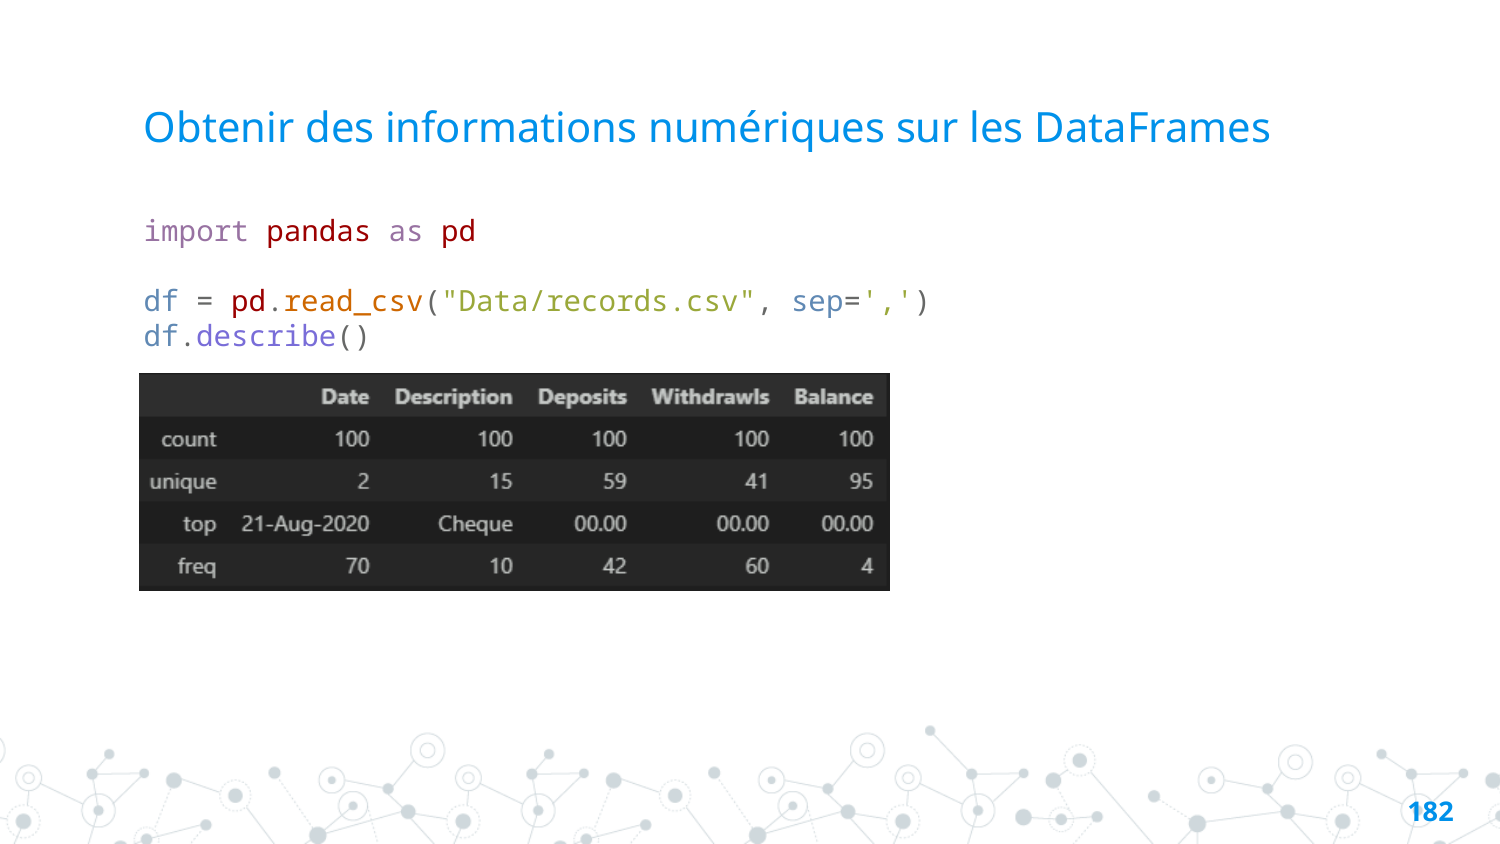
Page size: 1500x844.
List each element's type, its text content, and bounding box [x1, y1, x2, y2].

slide_number 181 [1378, 779, 1469, 844]
text_box import pandas as pd df = pd.read_csv("Data/records.csv", sep=',') df.describe() [128, 205, 1379, 360]
title Obtenir des informations numériques sur les DataFrames [128, 50, 1372, 166]
picture [0, 0, 1500, 844]
